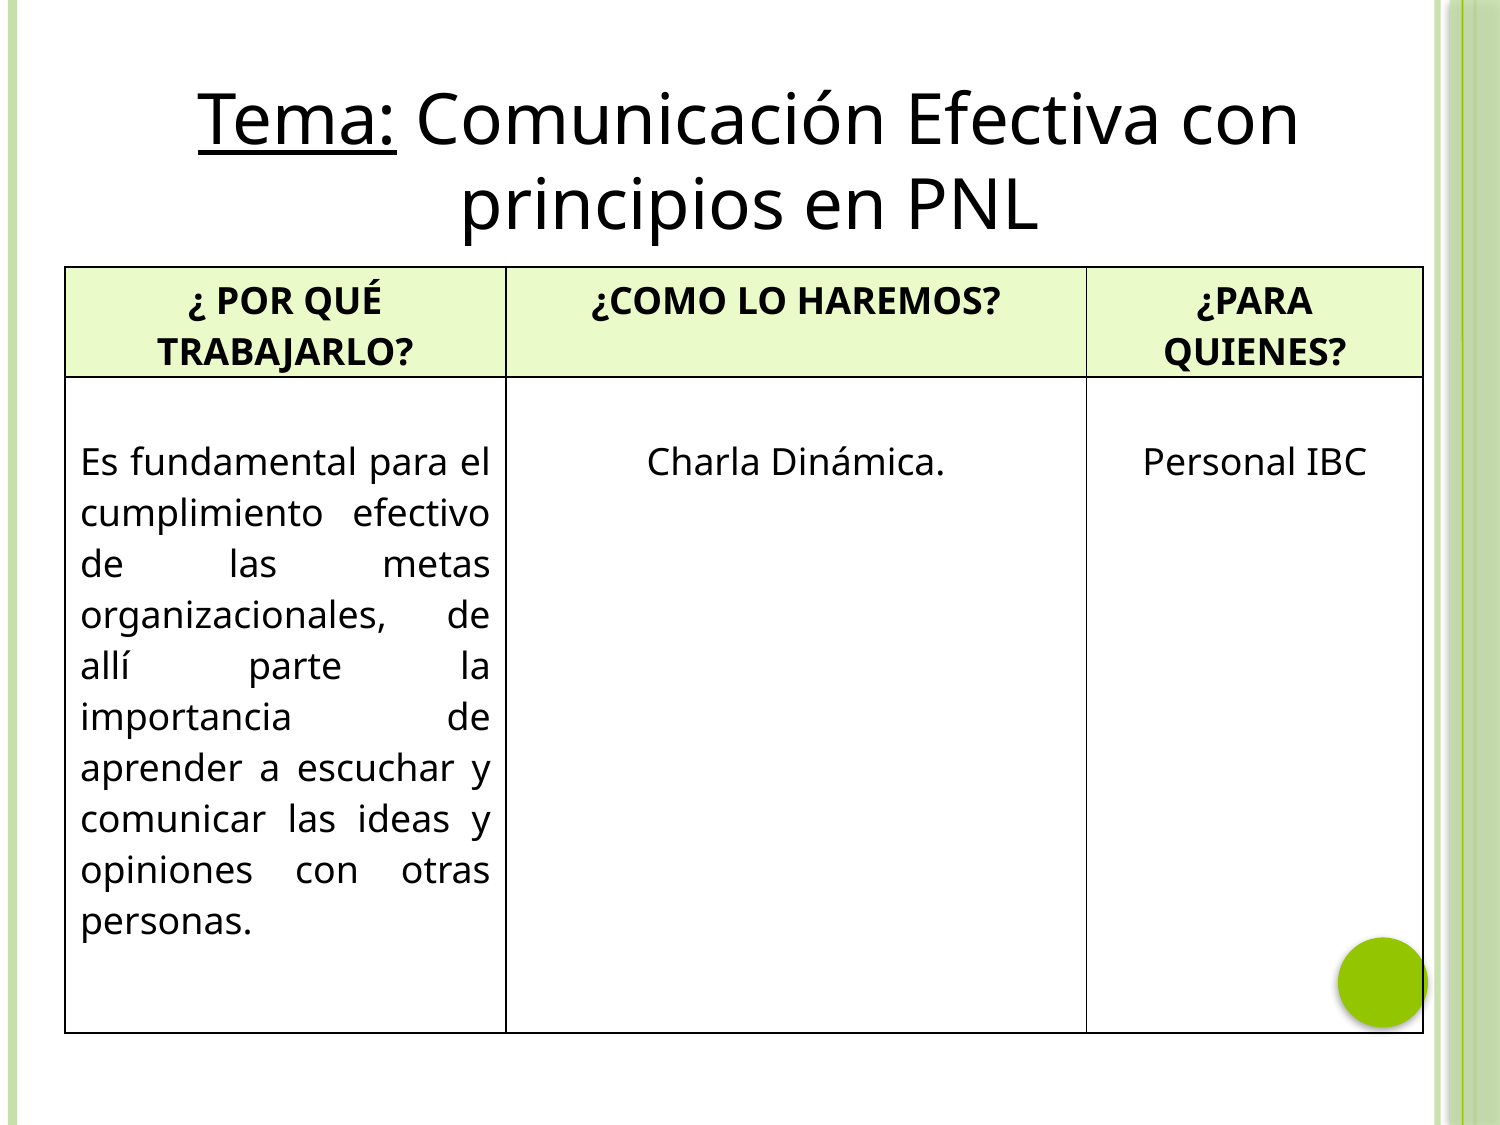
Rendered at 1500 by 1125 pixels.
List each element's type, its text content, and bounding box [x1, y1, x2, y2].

text_box Tema: Comunicación Efectiva con principios en PNL [100, 66, 1400, 266]
table_header ¿ POR QUÉ TRABAJARLO? [66, 268, 505, 376]
table_cell Personal IBC [1087, 378, 1422, 1032]
table_header ¿PARA QUIENES? [1087, 268, 1422, 376]
table_header ¿COMO LO HAREMOS? [507, 268, 1086, 376]
table_cell Es fundamental para el cumplimiento efectivo de las metas organizacionales, de allí parte la importancia de aprender a escuchar y comunicar las ideas y opiniones con otras personas. [66, 378, 505, 1032]
table_cell Charla Dinámica. [507, 378, 1086, 1032]
